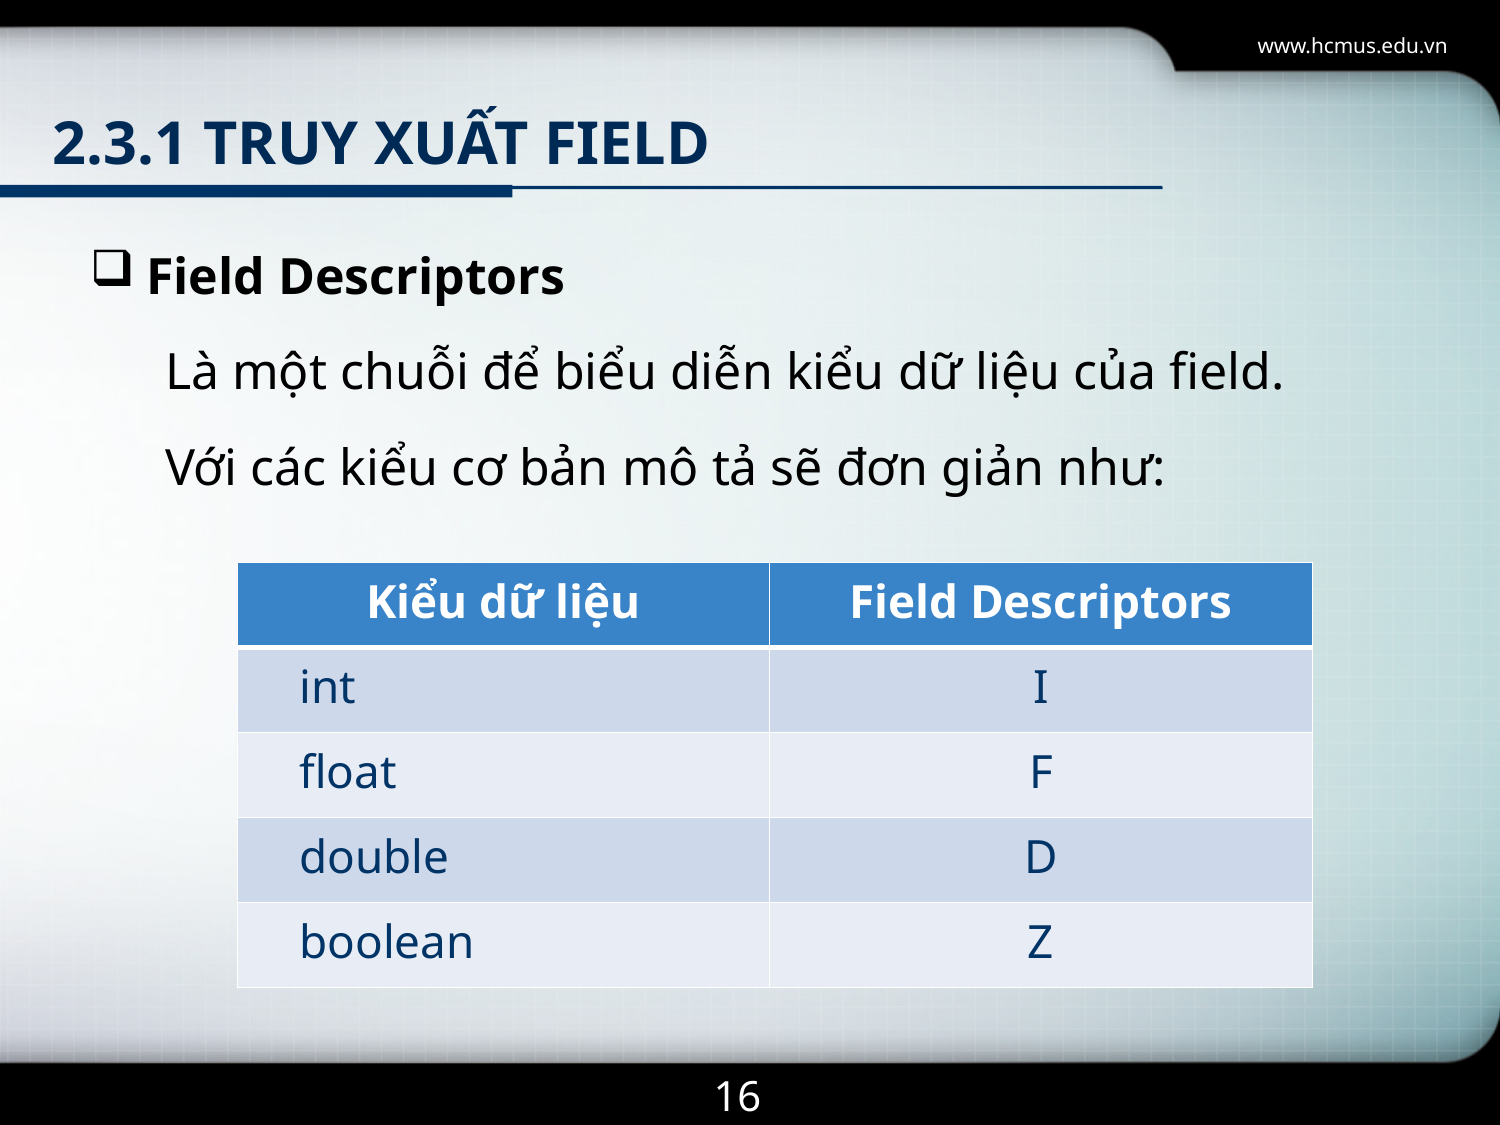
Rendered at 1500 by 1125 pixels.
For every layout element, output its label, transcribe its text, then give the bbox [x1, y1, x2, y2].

list Field Descriptors Là một chuỗi để biểu diễn kiểu dữ liệu của field. Với các kiểu cơ bản mô tả sẽ đơn giản như: [75, 237, 1475, 1025]
slide_number 16 [562, 1062, 913, 1125]
table_header Field Descriptors [770, 563, 1312, 645]
picture [0, 188, 1500, 1125]
table_cell I [770, 650, 1312, 732]
table_cell float [238, 733, 769, 817]
title 2.3.1 truy xuất Field [37, 95, 1500, 188]
table_cell boolean [238, 903, 769, 987]
footer www.hcmus.edu.vn [1175, 24, 1463, 63]
table_cell F [770, 733, 1312, 817]
picture [0, 0, 1500, 184]
table_cell int [238, 650, 769, 732]
table_cell D [770, 818, 1312, 902]
table_cell double [238, 818, 769, 902]
table_cell Z [770, 903, 1312, 987]
table_header Kiểu dữ liệu [238, 563, 769, 645]
